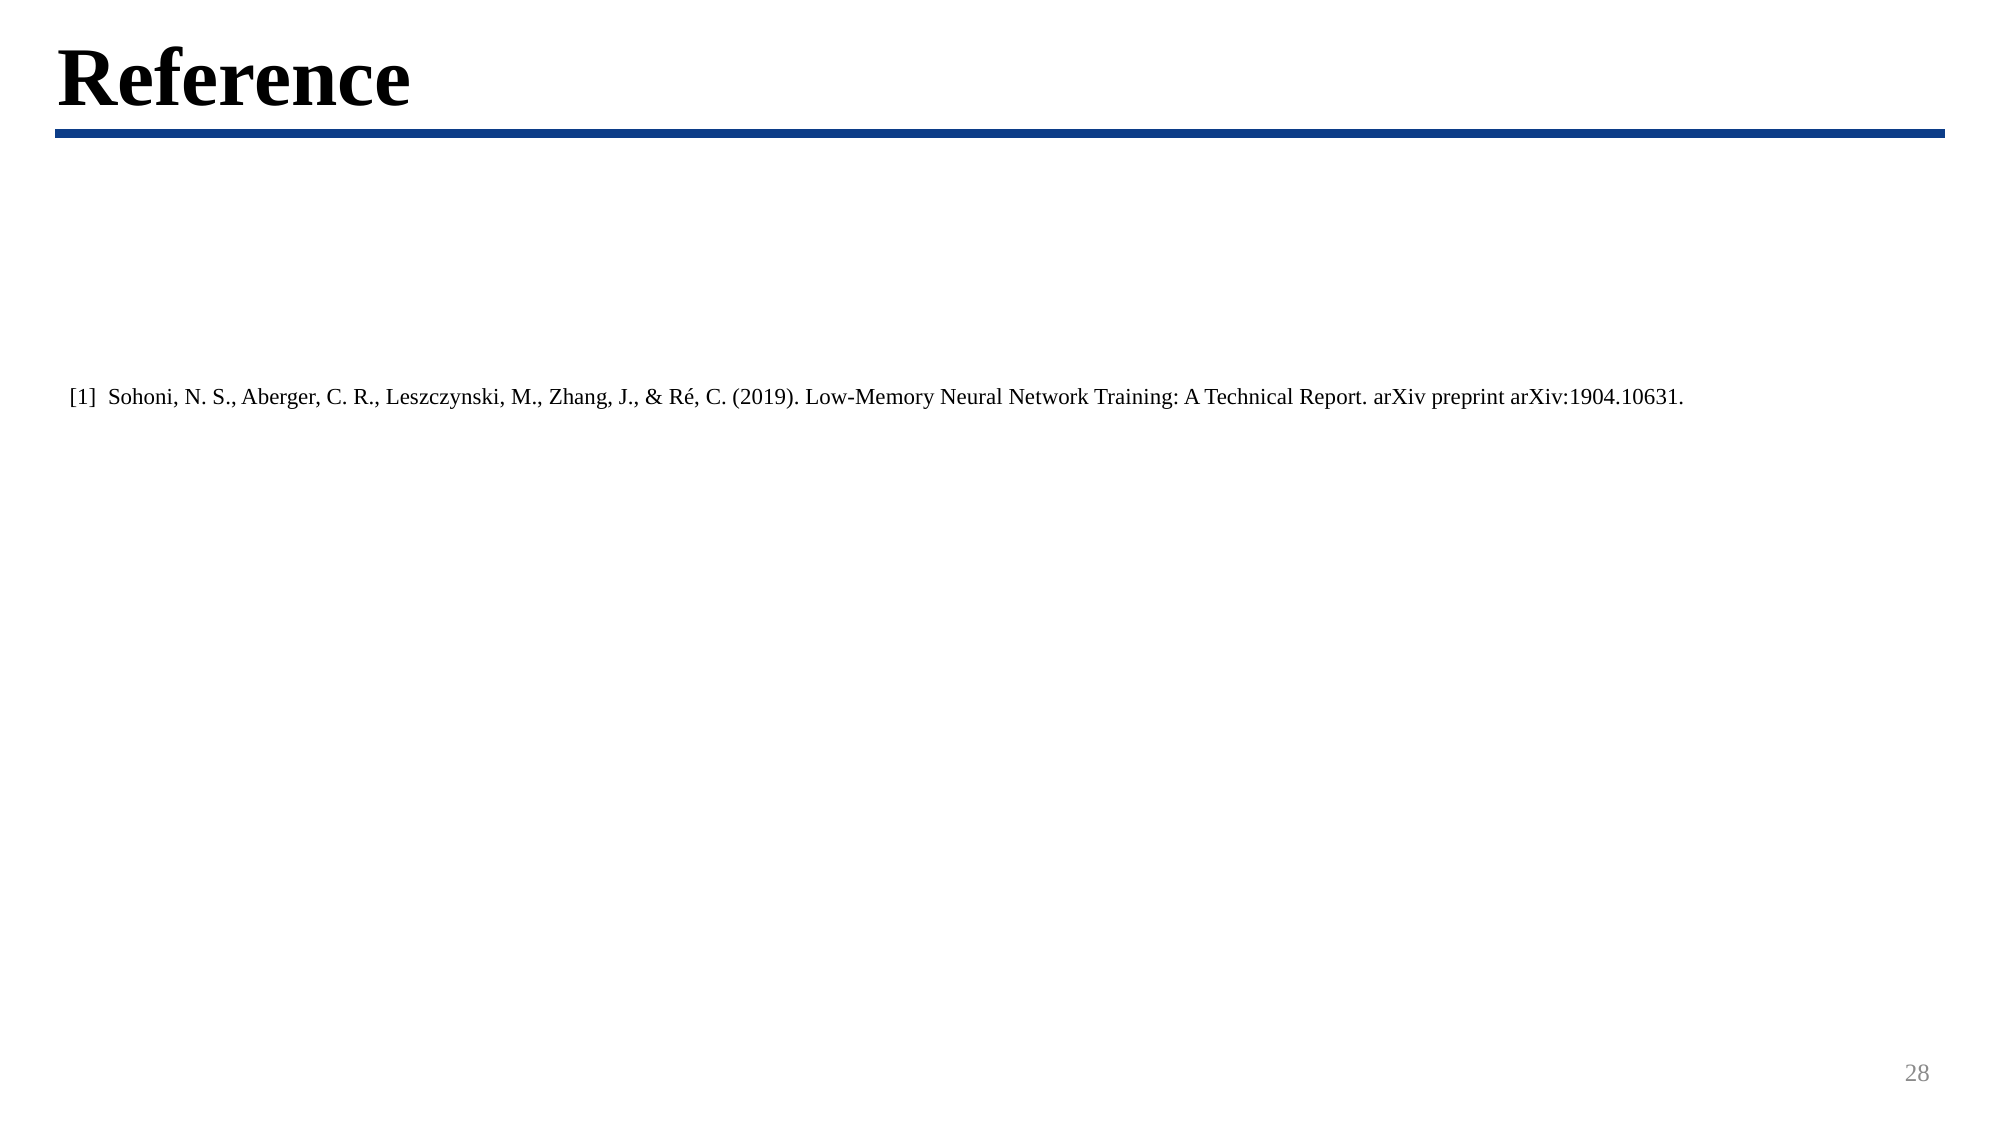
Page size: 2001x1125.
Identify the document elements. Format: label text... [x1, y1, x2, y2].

text_box [1] Sohoni, N. S., Aberger, C. R., Leszczynski, M., Zhang, J., & Ré, C. (2019). Low-Memory Neural Network Training: A Technical Report. arXiv preprint arXiv:1904.10631. [55, 374, 1945, 417]
text_box Reference [42, 15, 427, 130]
slide_number 28 [1494, 1041, 1945, 1102]
